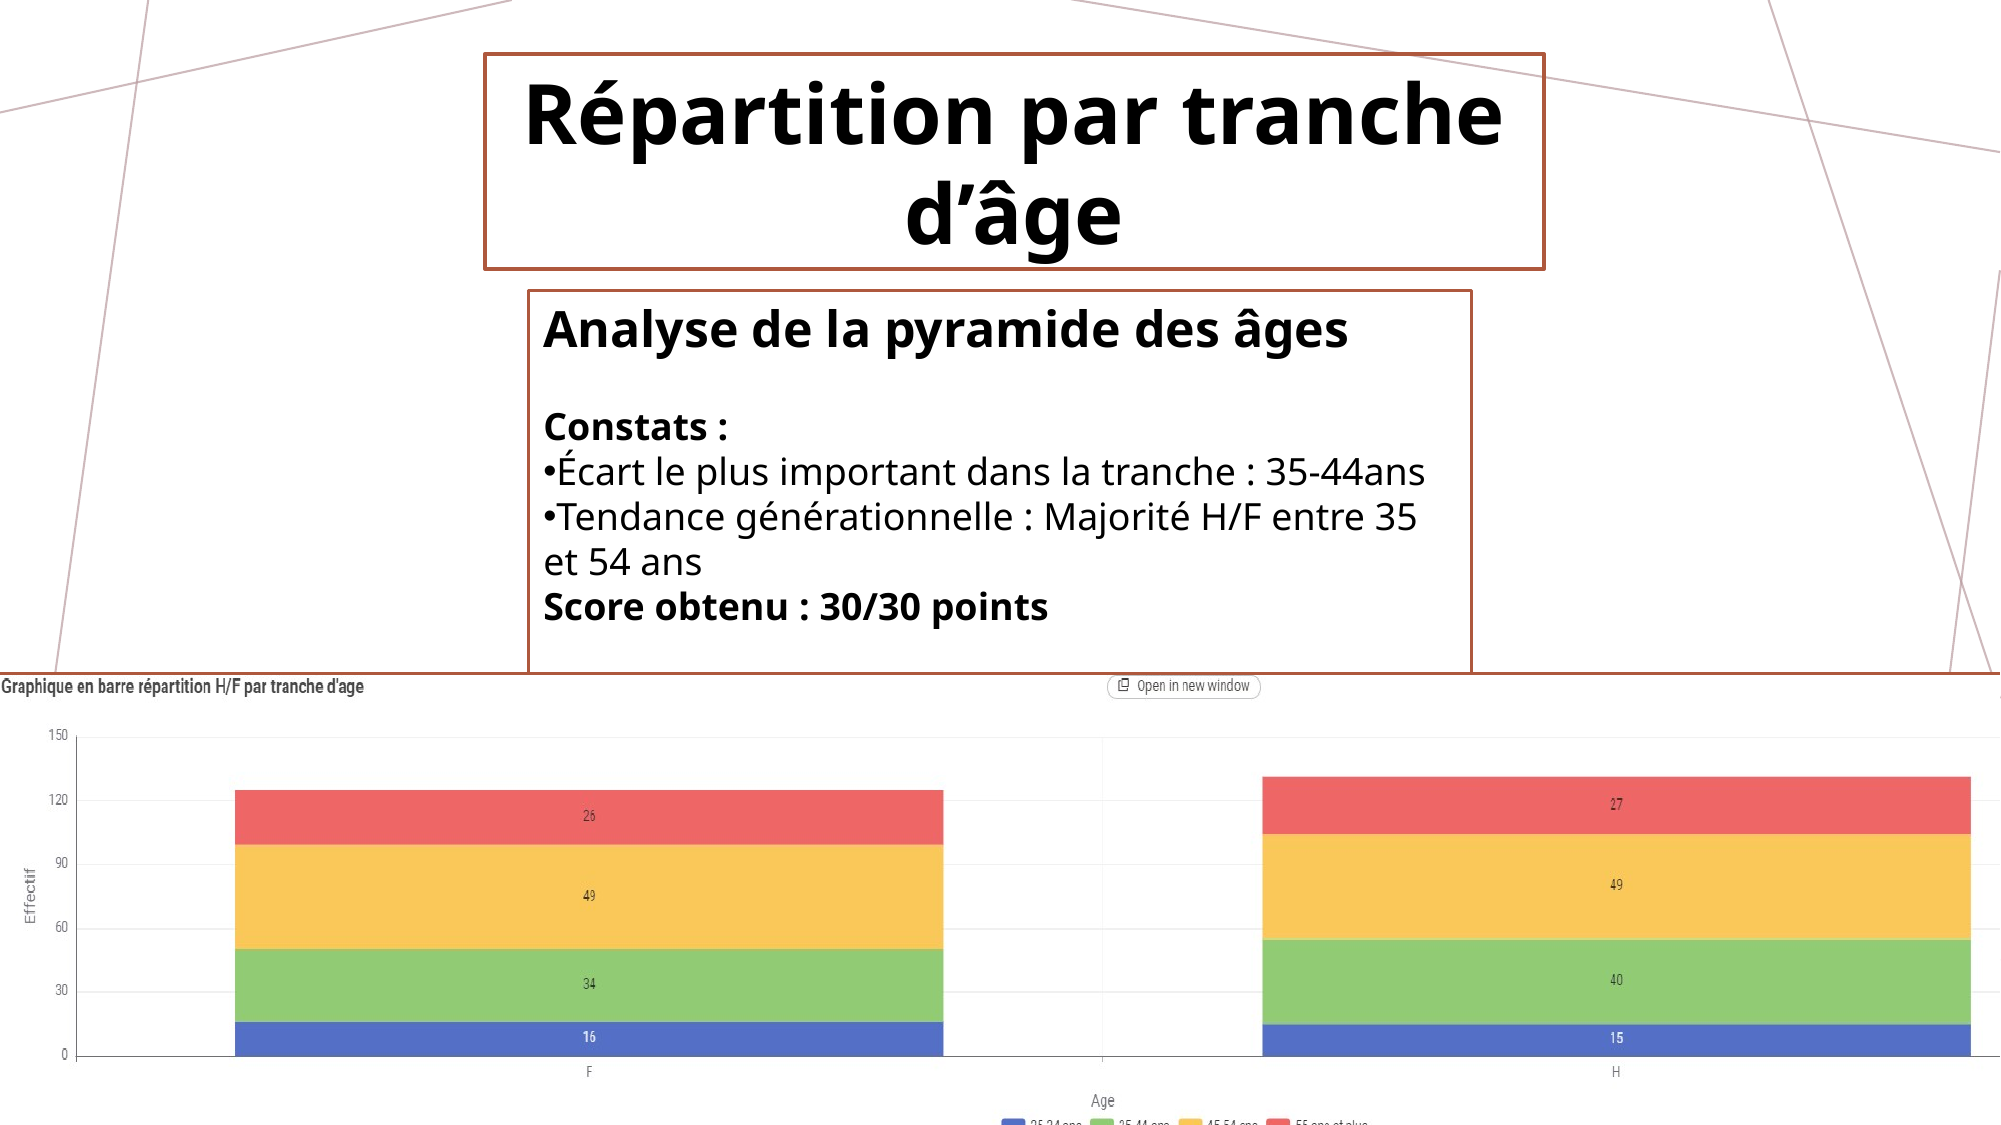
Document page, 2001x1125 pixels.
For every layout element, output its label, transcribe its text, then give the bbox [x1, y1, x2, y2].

text_box Répartition par tranche d’âge [484, 54, 1544, 269]
picture [0, 674, 2000, 1125]
text_box Analyse de la pyramide des âges Constats : Écart le plus important dans la tranche : 35-44ans Tendance générationnelle : Majorité H/F entre 35 et 54 ans Score obtenu : 30/30 points [528, 290, 1472, 672]
